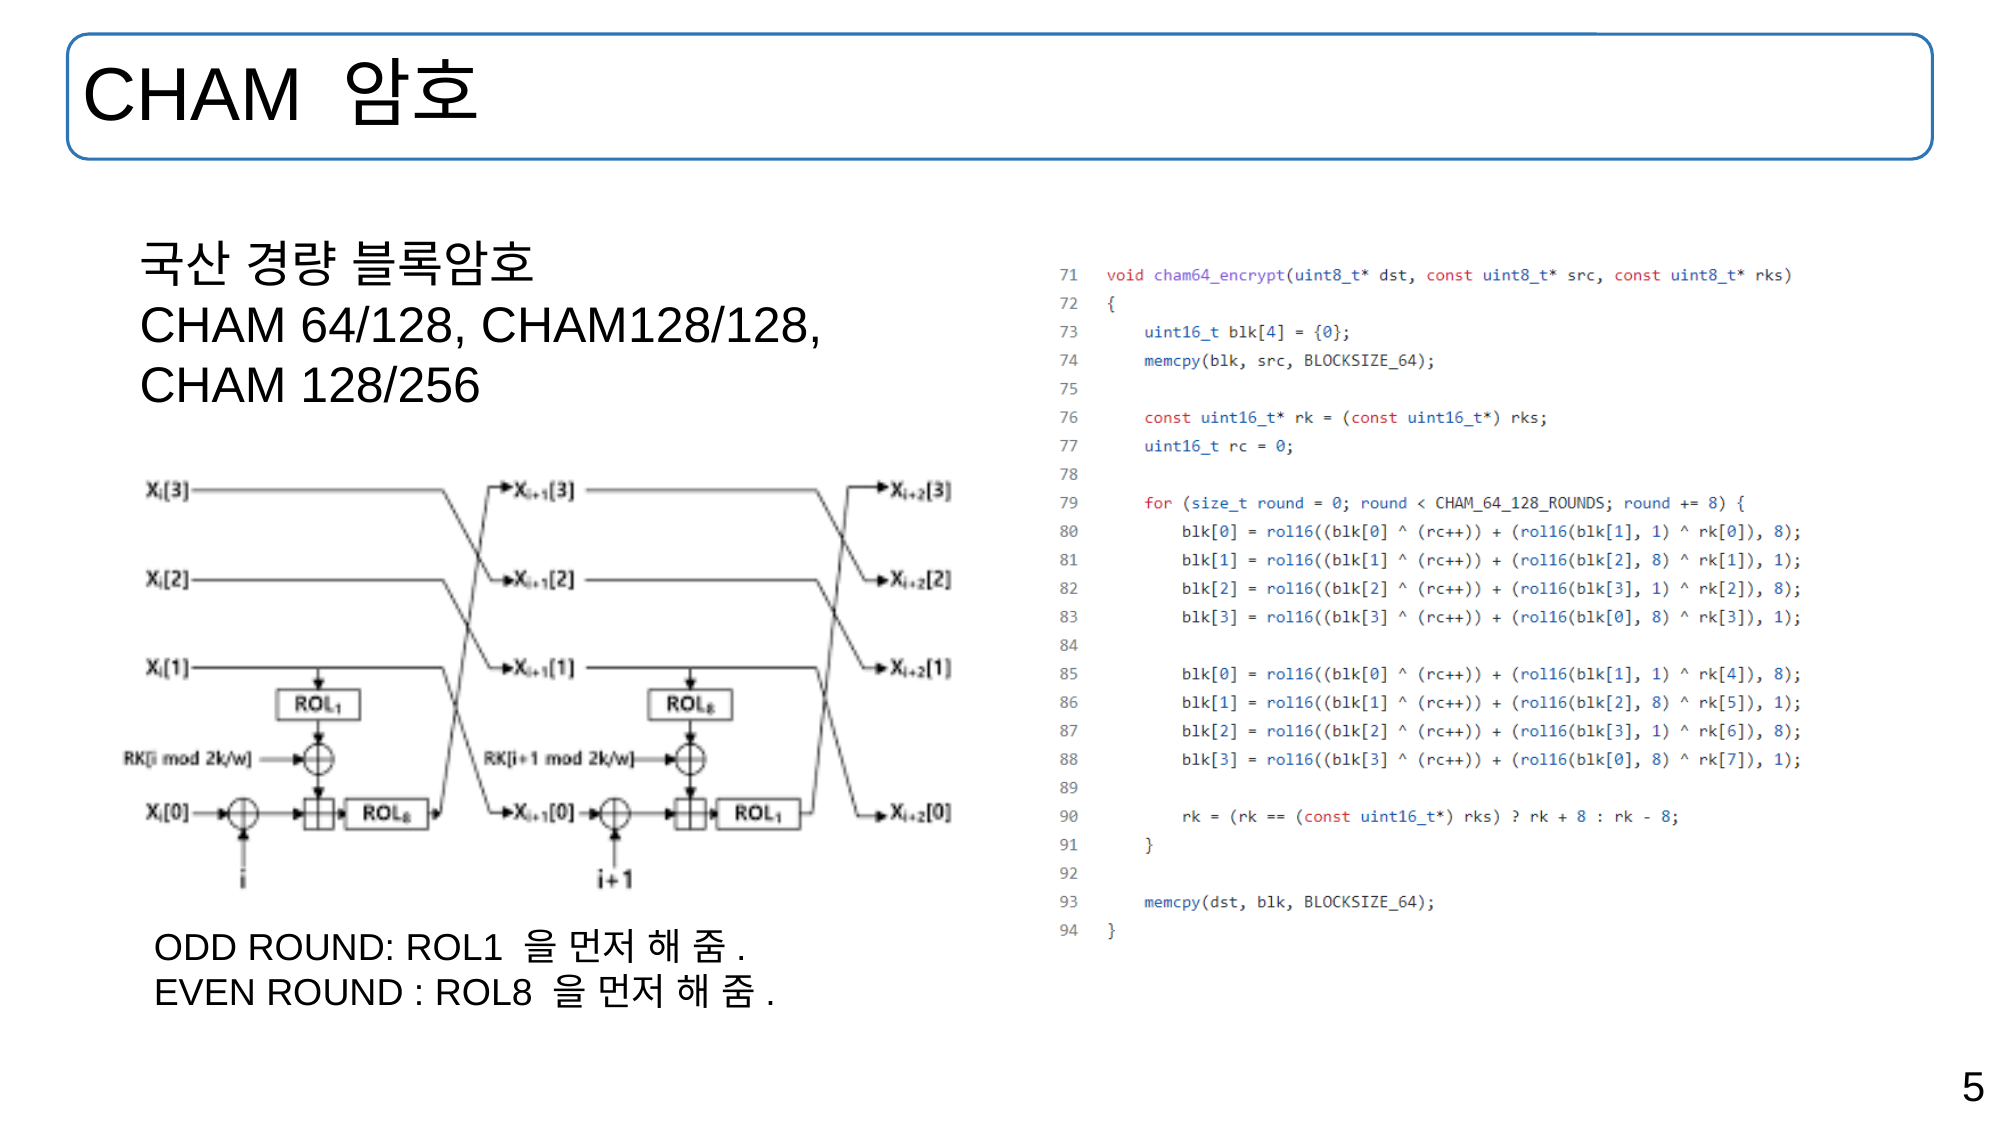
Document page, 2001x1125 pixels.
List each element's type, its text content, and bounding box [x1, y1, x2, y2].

picture [1027, 255, 1916, 945]
text_box 국산 경량 블록암호 CHAM 64/128, CHAM128/128, CHAM 128/256 [124, 224, 988, 420]
picture [112, 470, 957, 900]
text_box ODD ROUND: ROL1 을 먼저 해 줌. EVEN ROUND : ROL8 을 먼저 해 줌. [139, 915, 1145, 1020]
title CHAM 암호 [67, 34, 1933, 160]
